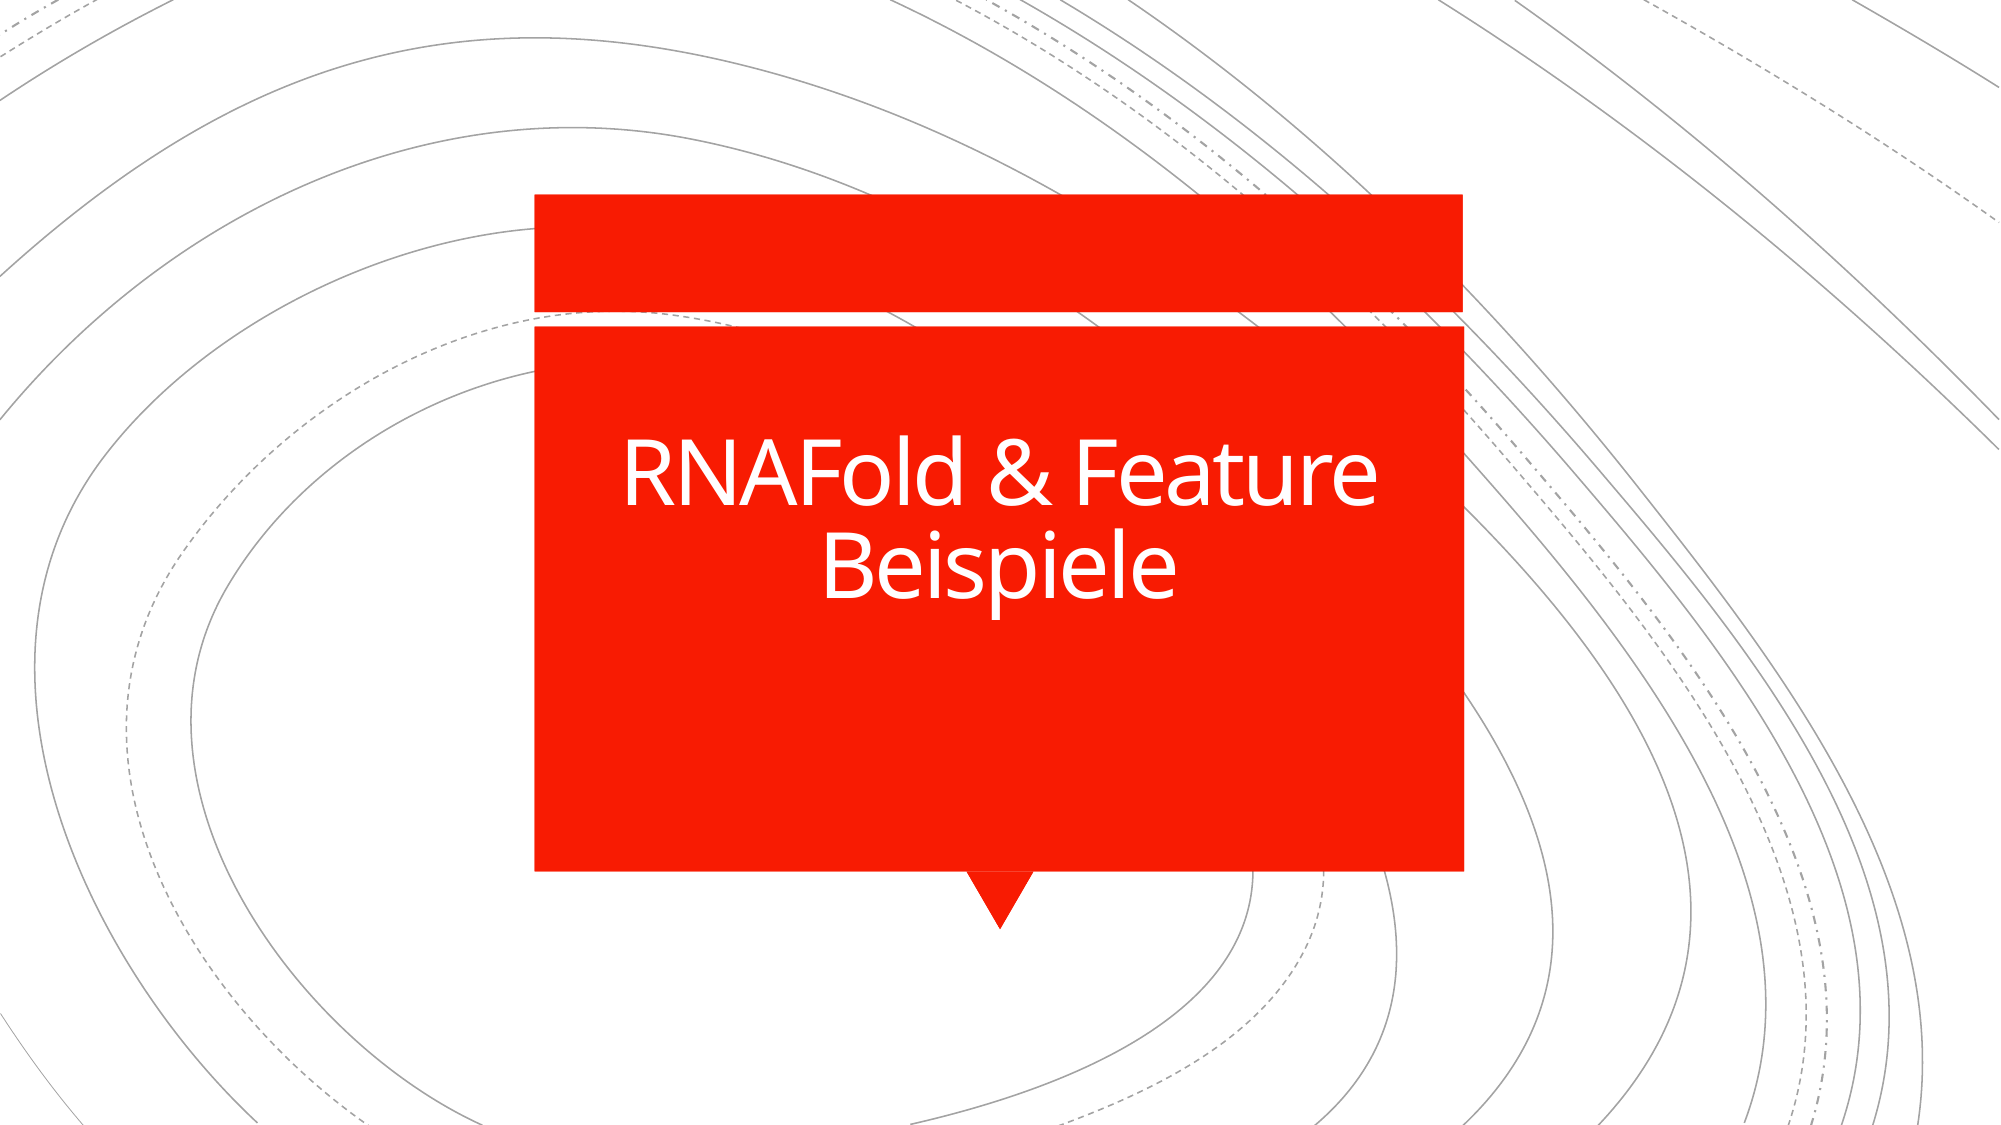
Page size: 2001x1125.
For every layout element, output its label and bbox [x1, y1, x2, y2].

text_box [534, 194, 1465, 930]
text_box [0, 0, 2000, 1125]
